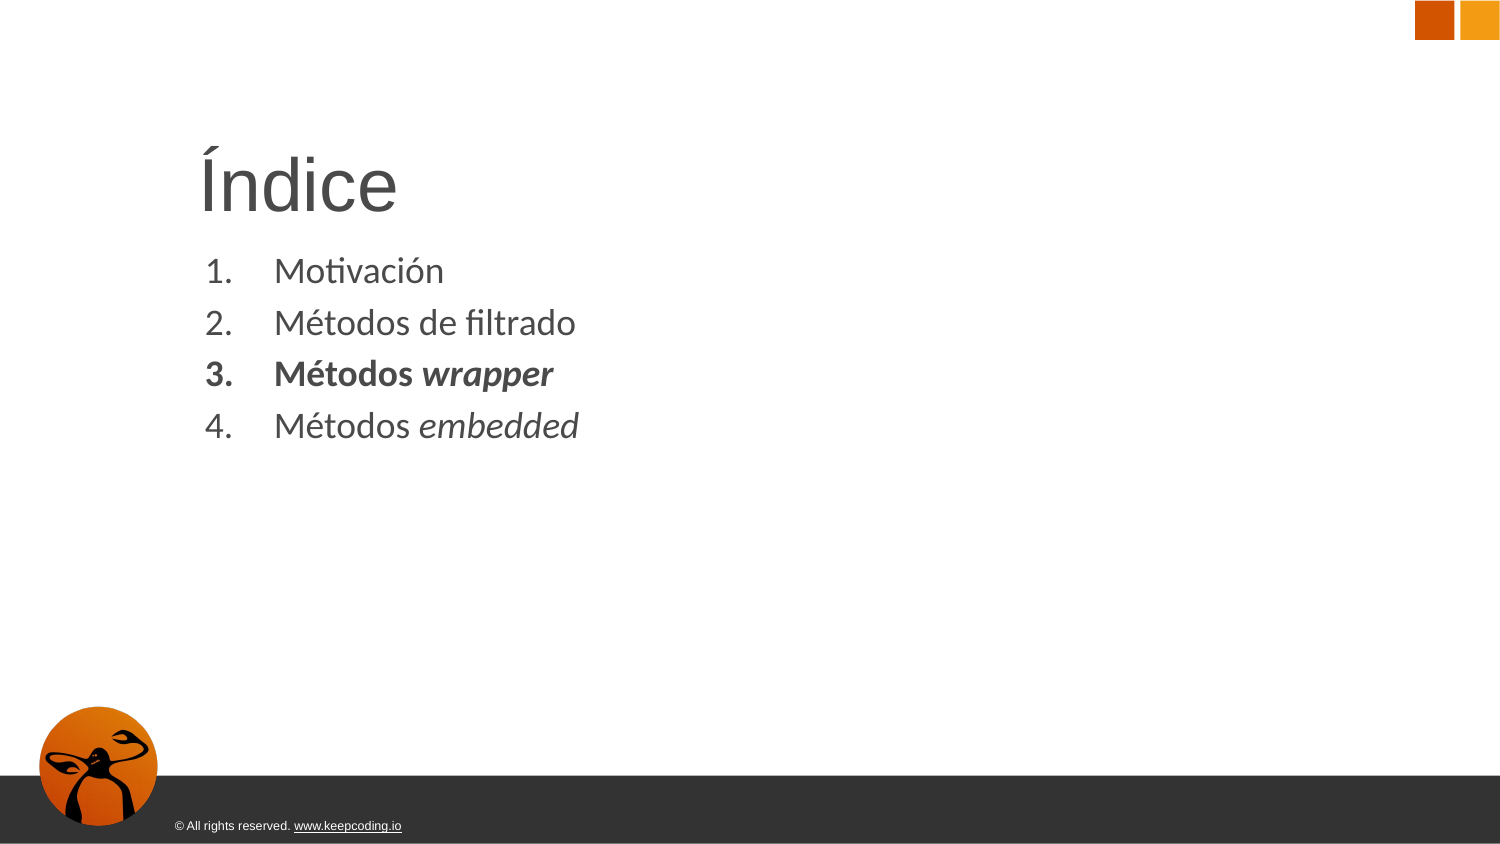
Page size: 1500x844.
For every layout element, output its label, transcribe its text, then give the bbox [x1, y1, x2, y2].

text_box © All rights reserved. www.keepcoding.io [172, 816, 409, 834]
text_box [246, 775, 1500, 844]
text_box Motivación Métodos de ﬁltrado Métodos wrapper Métodos embedded [202, 237, 605, 446]
text_box [0, 674, 246, 844]
text_box [1415, 0, 1455, 40]
text_box [1460, 0, 1500, 40]
title Índice [196, 133, 404, 277]
